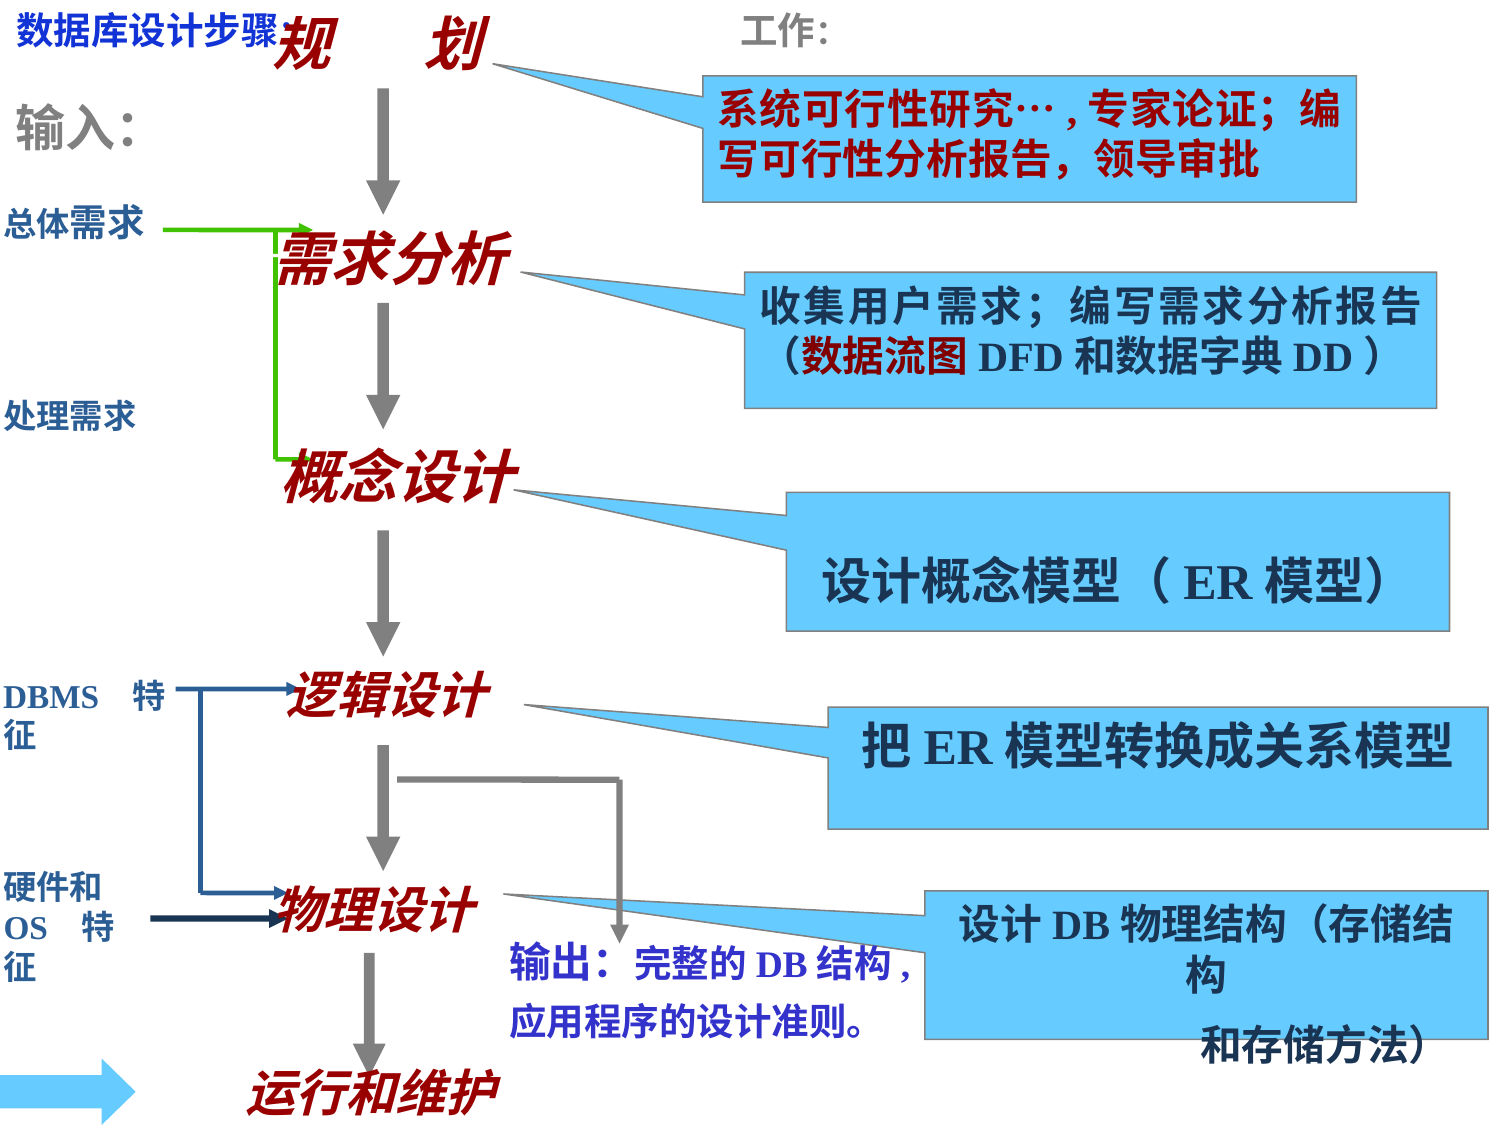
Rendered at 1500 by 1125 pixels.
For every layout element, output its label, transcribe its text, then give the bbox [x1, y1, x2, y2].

text_box 输入： [1, 89, 181, 165]
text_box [0, 255, 224, 665]
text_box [0, 191, 224, 253]
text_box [229, 0, 1489, 1125]
text_box 数据库设计步骤： [1, 0, 227, 60]
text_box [0, 667, 224, 857]
text_box [0, 1058, 136, 1125]
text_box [0, 858, 224, 955]
